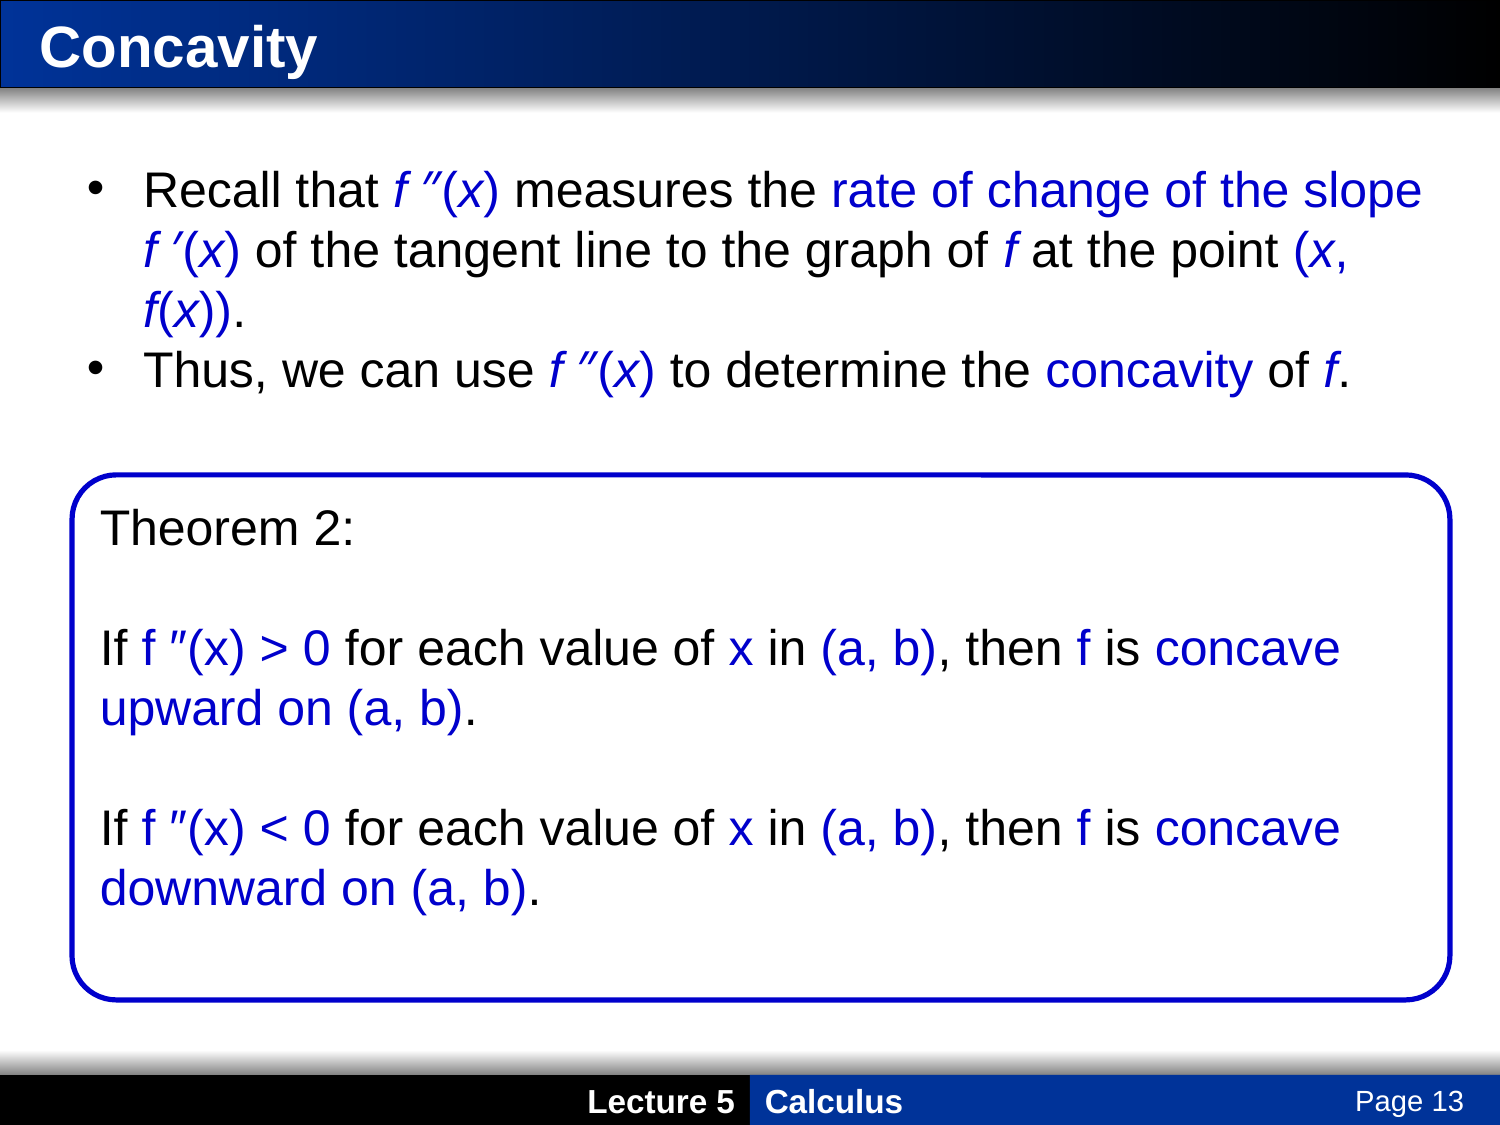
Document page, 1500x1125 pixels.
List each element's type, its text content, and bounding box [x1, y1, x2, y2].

text_box Theorem 2: If f ″(x) > 0 for each value of x in (a, b), then f is concave upward on (a, b). If f ″(x) < 0 for each value of x in (a, b), then f is concave downward on (a, b). [71, 474, 1450, 1000]
slide_number Page 13 [1337, 1074, 1488, 1125]
title Concavity [24, 12, 1500, 75]
text_box Recall that f ″(x) measures the rate of change of the slope f ′(x) of the tangent line to the graph of f at the point (x, f(x)). Thus, we can use f ″(x) to determine the concavity of f. [72, 149, 1450, 405]
